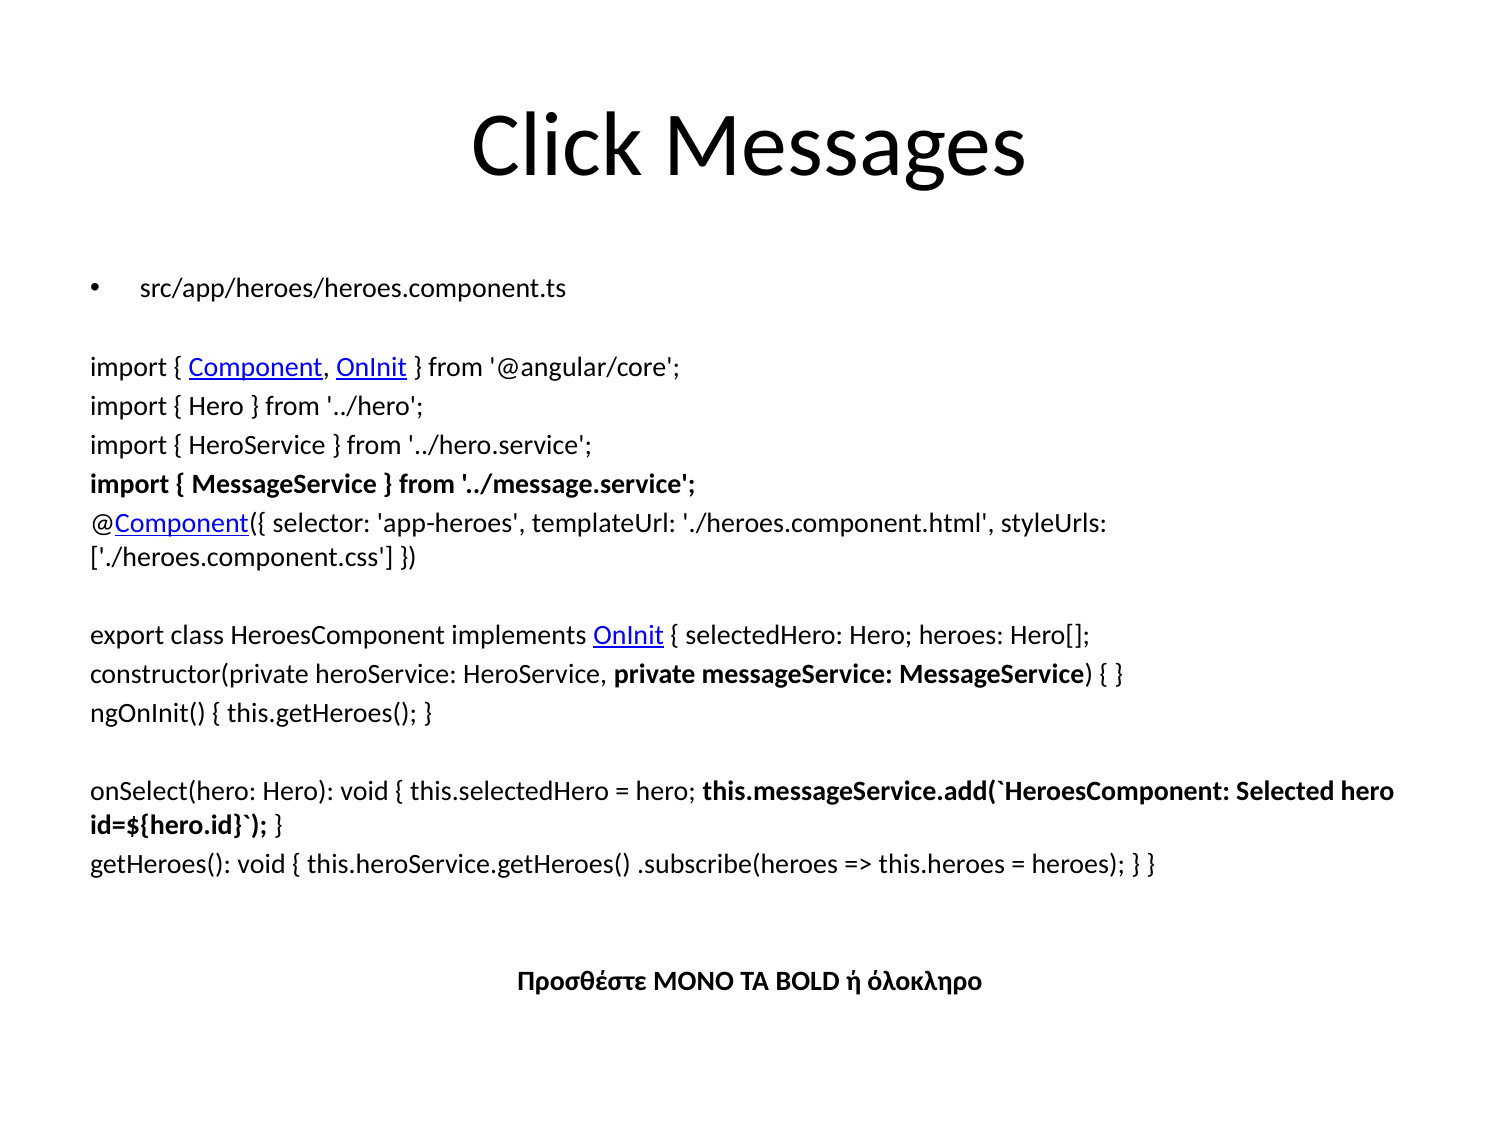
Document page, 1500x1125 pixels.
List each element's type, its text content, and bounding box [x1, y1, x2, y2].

title Click Messages [75, 45, 1425, 233]
list src/app/heroes/heroes.component.ts import { Component, OnInit } from '@angular/core'; import { Hero } from '../hero'; import { HeroService } from '../hero.service'; import { MessageService } from '../message.service'; @Component({ selector: 'app-heroes', templateUrl: './heroes.component.html', styleUrls: ['./heroes.component.css'] }) export class HeroesComponent implements OnInit { selectedHero: Hero; heroes: Hero[]; constructor(private heroService: HeroService, private messageService: MessageService) { } ngOnInit() { this.getHeroes(); } onSelect(hero: Hero): void { this.selectedHero = hero; this.messageService.add(`HeroesComponent: Selected hero id=${hero.id}`); } getHeroes(): void { this.heroService.getHeroes() .subscribe(heroes => this.heroes = heroes); } } Προσθέστε ΜΟΝΟ ΤΑ BOLD ή όλοκληρο [75, 262, 1425, 1005]
